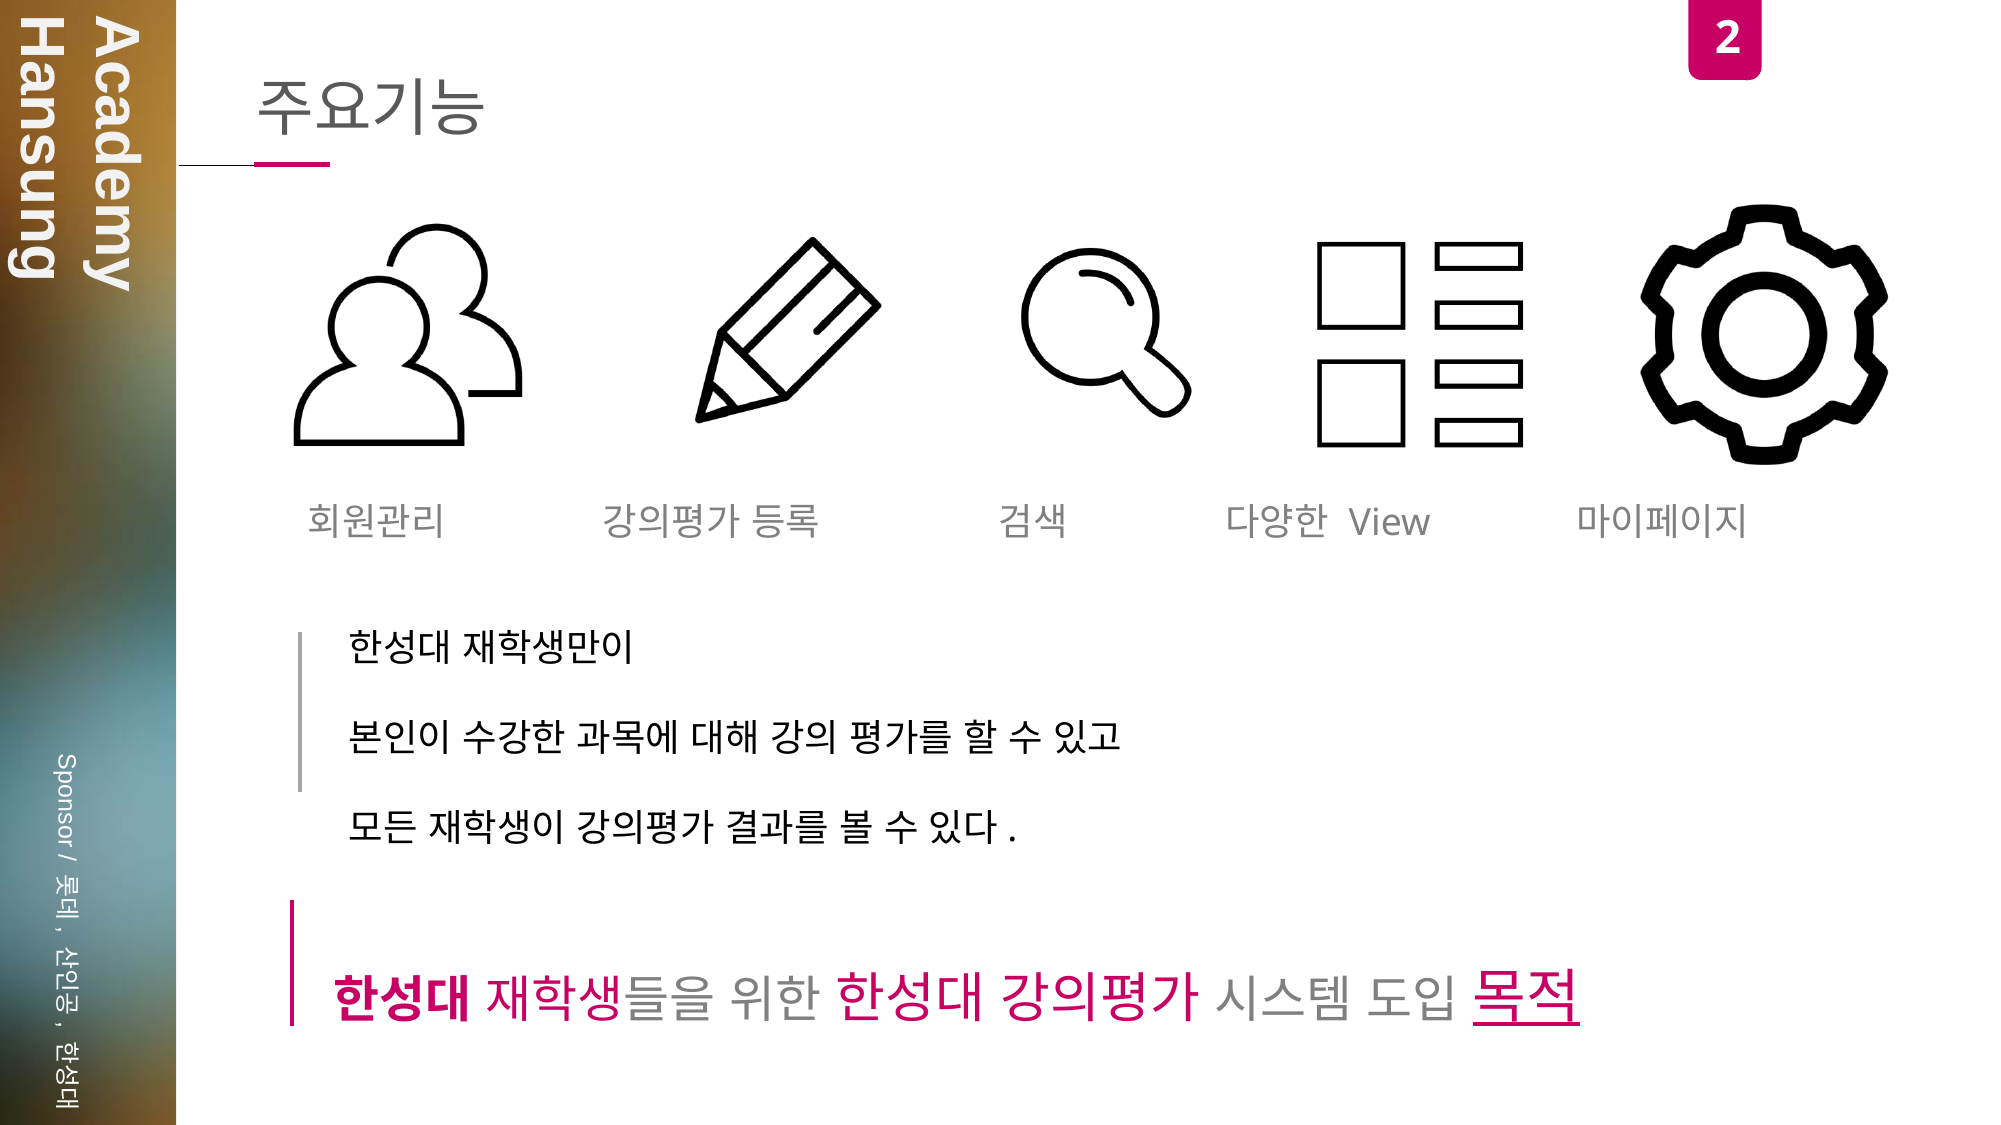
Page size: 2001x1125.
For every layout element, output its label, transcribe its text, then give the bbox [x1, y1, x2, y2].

text_box 한성대 재학생만이 본인이 수강한 과목에 대해 강의 평가를 할 수 있고 모든 재학생이 강의평가 결과를 볼 수 있다. [334, 571, 1574, 881]
text_box [1688, 0, 1762, 81]
picture [665, 231, 895, 431]
text_box 주요기능 [242, 60, 564, 151]
text_box 2 [1700, 0, 1769, 70]
picture [1614, 200, 1908, 475]
picture [998, 242, 1203, 422]
picture [248, 199, 555, 474]
text_box 회원관리 강의평가 등록 검색 다양한 View 마이페이지 [168, 446, 2000, 551]
picture [0, 0, 177, 1125]
picture [1287, 229, 1537, 461]
text_box 한성대 재학생들을 위한 한성대 강의평가 시스템 도입 목적 [236, 881, 1714, 1037]
